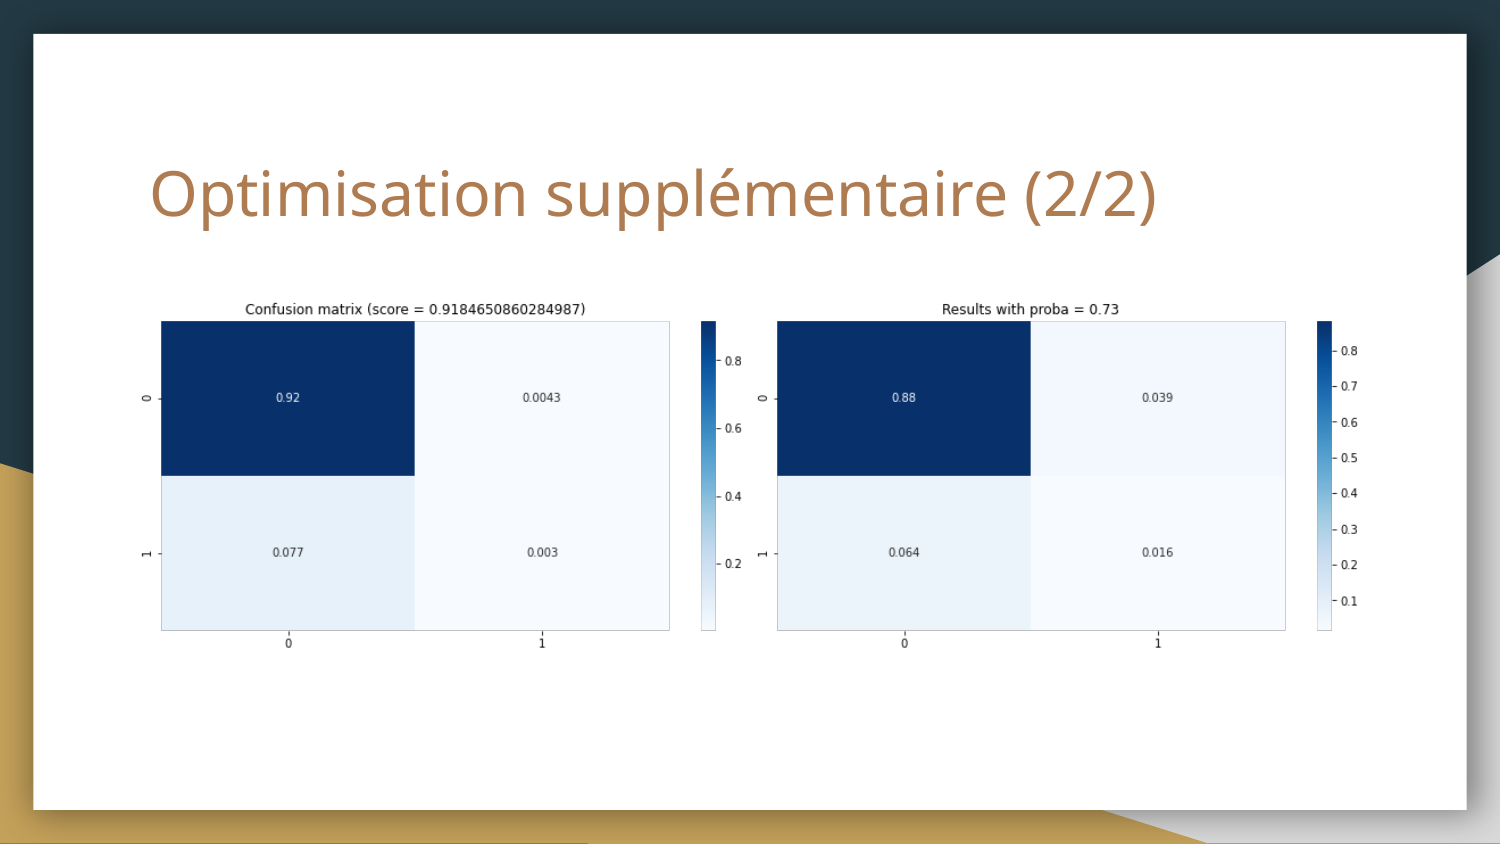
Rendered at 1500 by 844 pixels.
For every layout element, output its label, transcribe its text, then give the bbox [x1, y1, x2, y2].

picture [134, 295, 1366, 658]
title Optimisation supplémentaire (2/2) [134, 138, 1366, 295]
